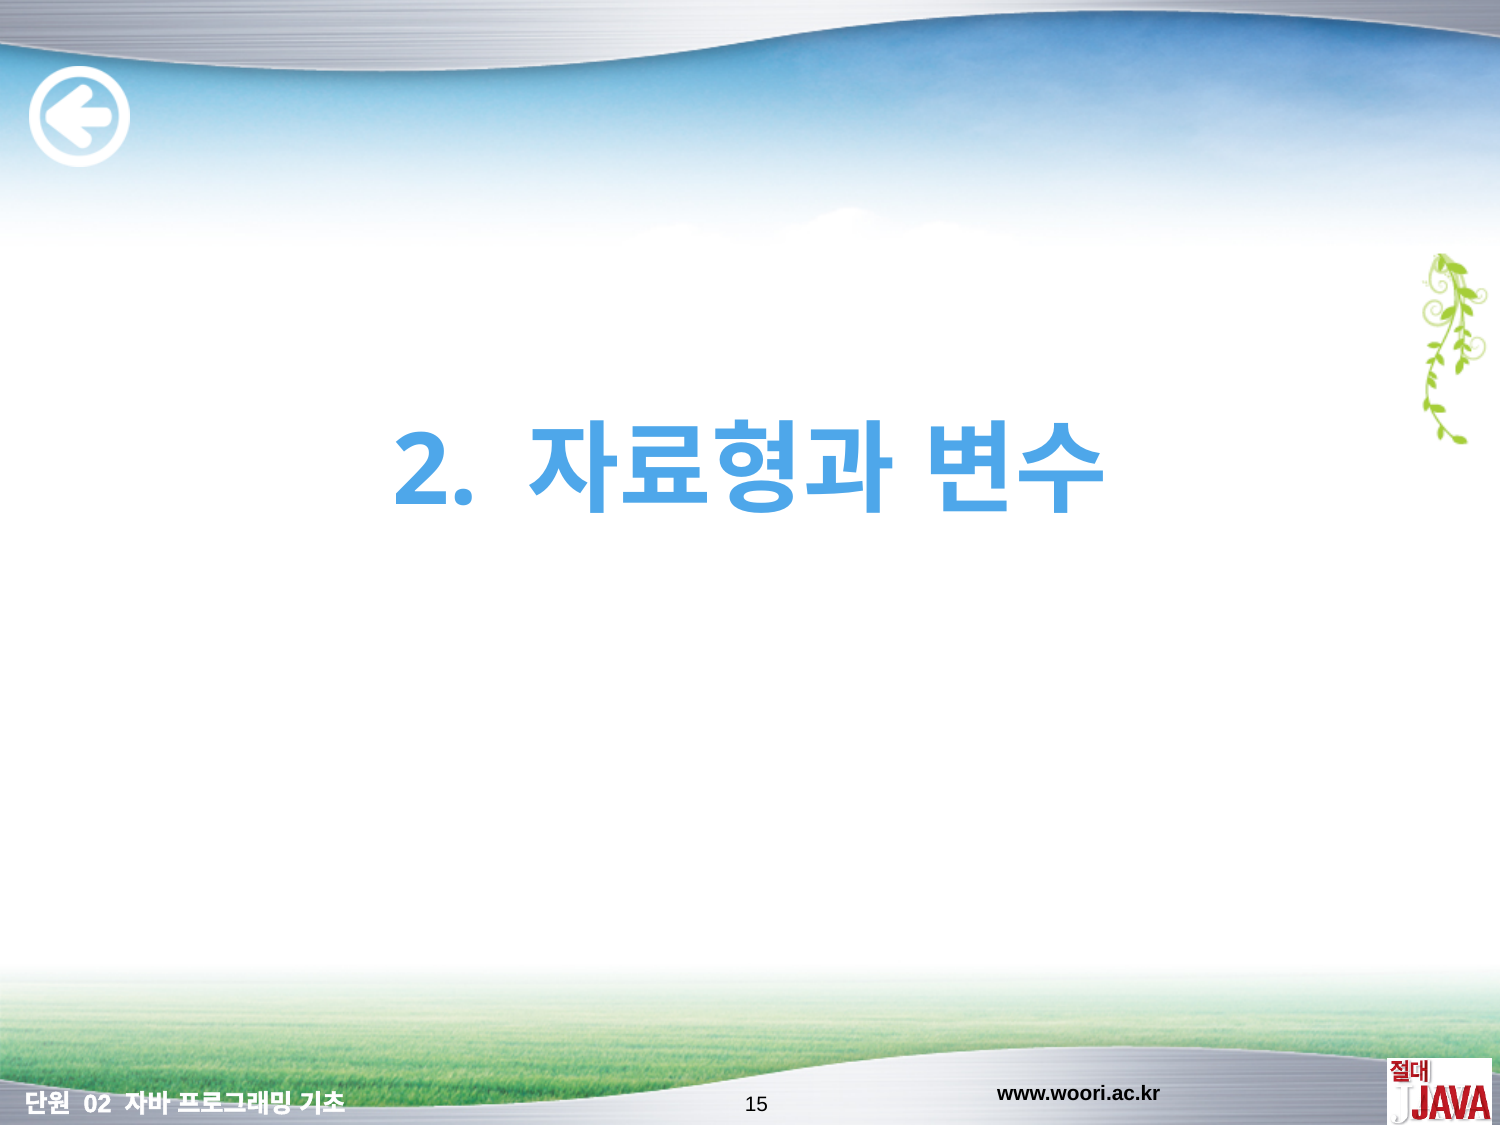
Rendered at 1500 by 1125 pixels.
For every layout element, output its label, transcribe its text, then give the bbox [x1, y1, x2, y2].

slide_number 15 [687, 1082, 826, 1125]
picture [0, 0, 1500, 397]
footer www.woori.ac.kr [824, 1072, 1176, 1113]
picture [0, 533, 1500, 1125]
text_box 2. 자료형과 변수 [0, 397, 1500, 533]
